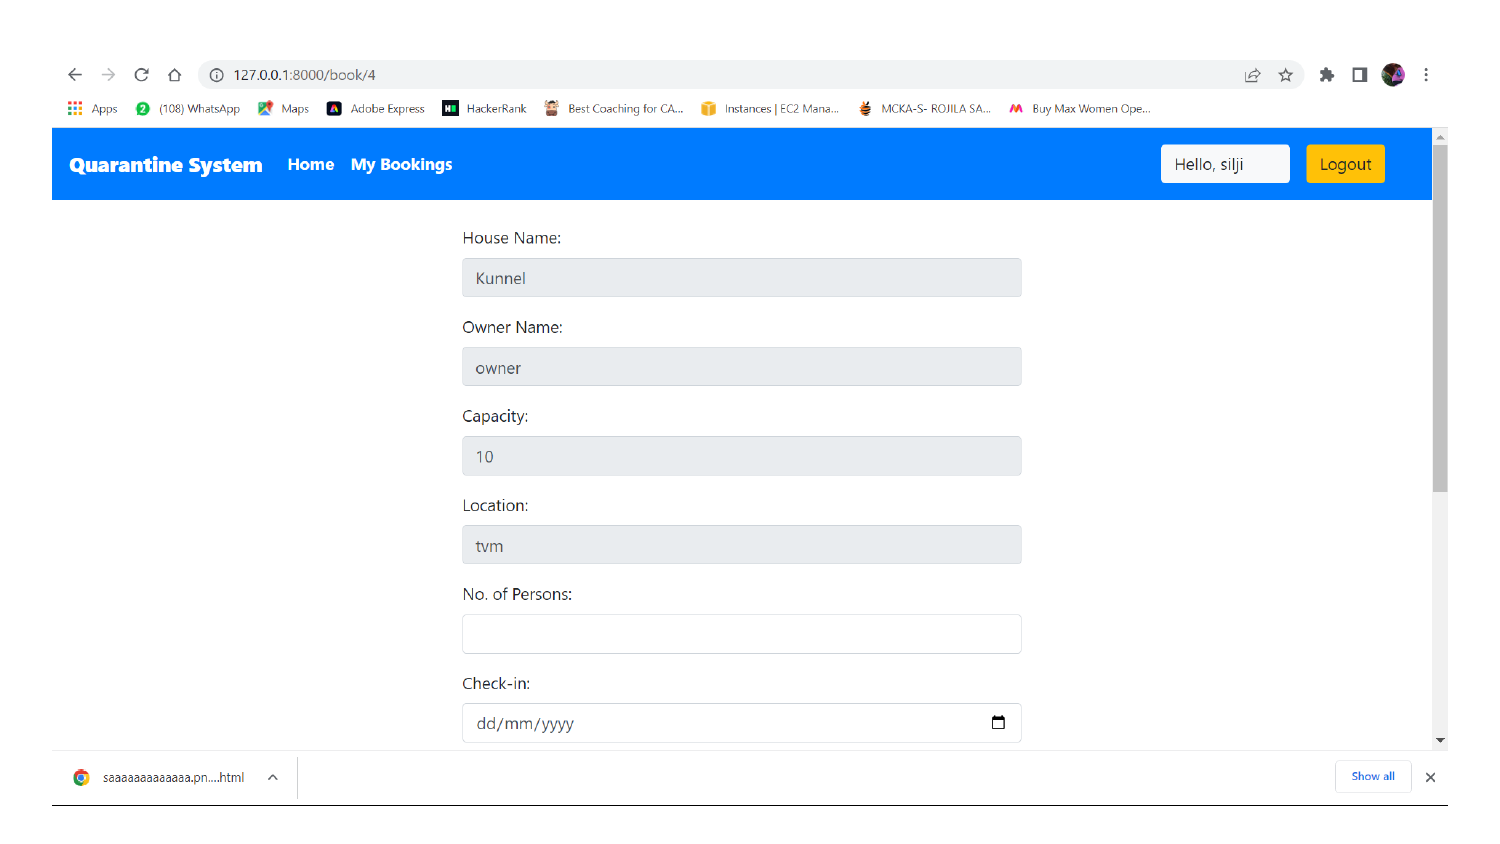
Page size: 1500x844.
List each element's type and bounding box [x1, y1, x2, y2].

picture [51, 57, 1449, 807]
